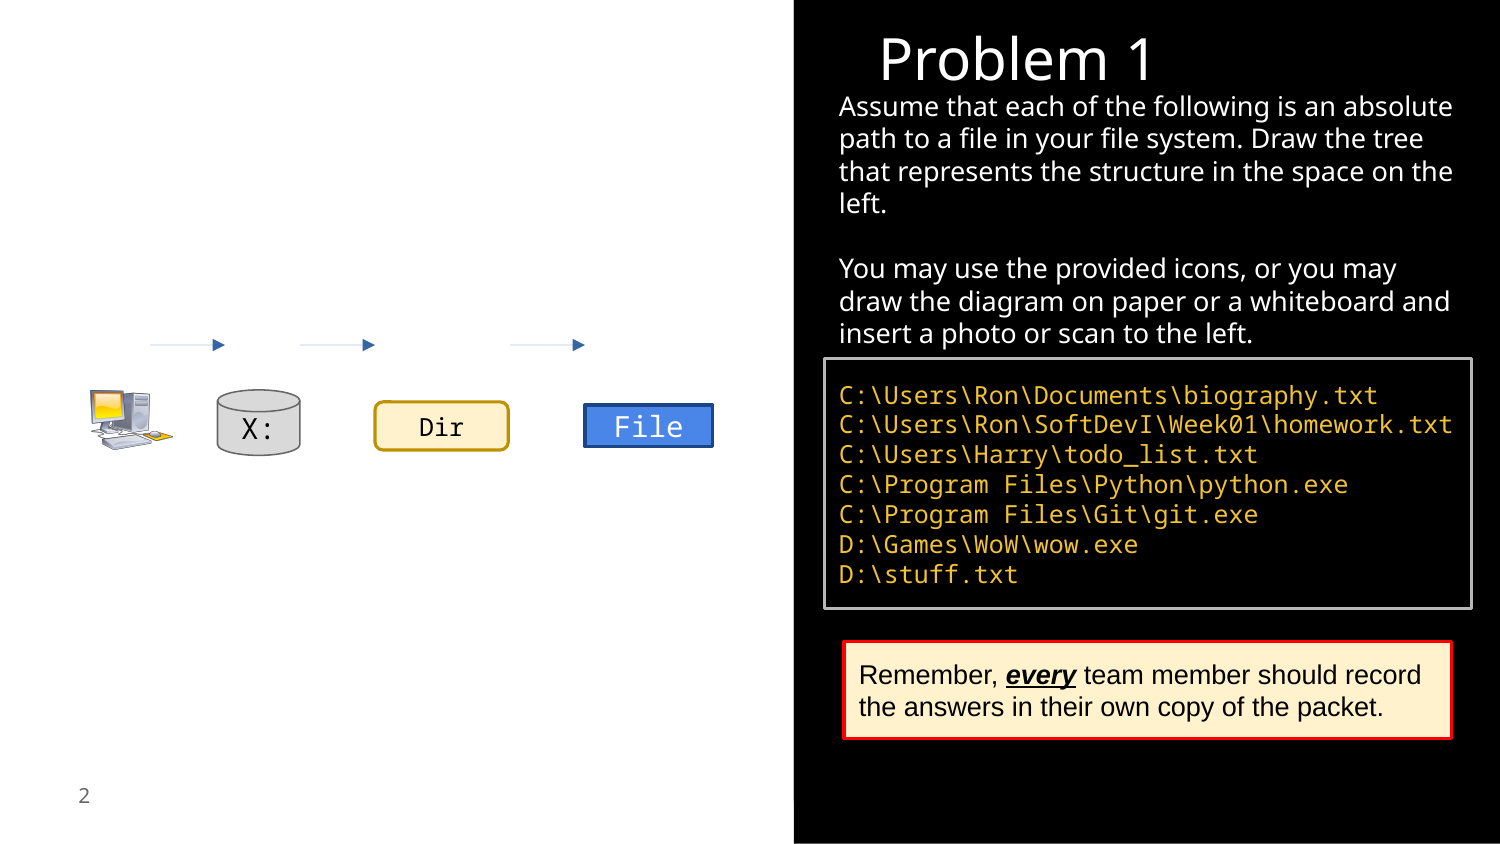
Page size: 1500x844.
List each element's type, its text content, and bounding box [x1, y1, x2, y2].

text_box [299, 338, 376, 352]
text_box Assume that each of the following is an absolute path to a file in your file system. Draw the tree that represents the structure in the space on the left. You may use the provided icons, or you may draw the diagram on paper or a whiteboard and insert a photo or scan to the left. [824, 111, 1472, 327]
text_box <number> [14, 764, 105, 830]
text_box Remember, every team member should record the answers in their own copy of the packet. [844, 641, 1452, 739]
text_box [509, 338, 586, 352]
text_box X: [217, 389, 300, 456]
text_box Problem 1 [863, 7, 1472, 111]
text_box [149, 338, 226, 352]
text_box Dir [374, 401, 509, 451]
text_box File [584, 404, 713, 447]
picture [89, 390, 173, 451]
text_box C:\Users\Ron\Documents\biography.txt C:\Users\Ron\SoftDevI\Week01\homework.txt C:\Users\Harry\todo_list.txt C:\Program Files\Python\python.exe C:\Program Files\Git\git.exe D:\Games\WoW\wow.exe D:\stuff.txt [824, 358, 1472, 609]
